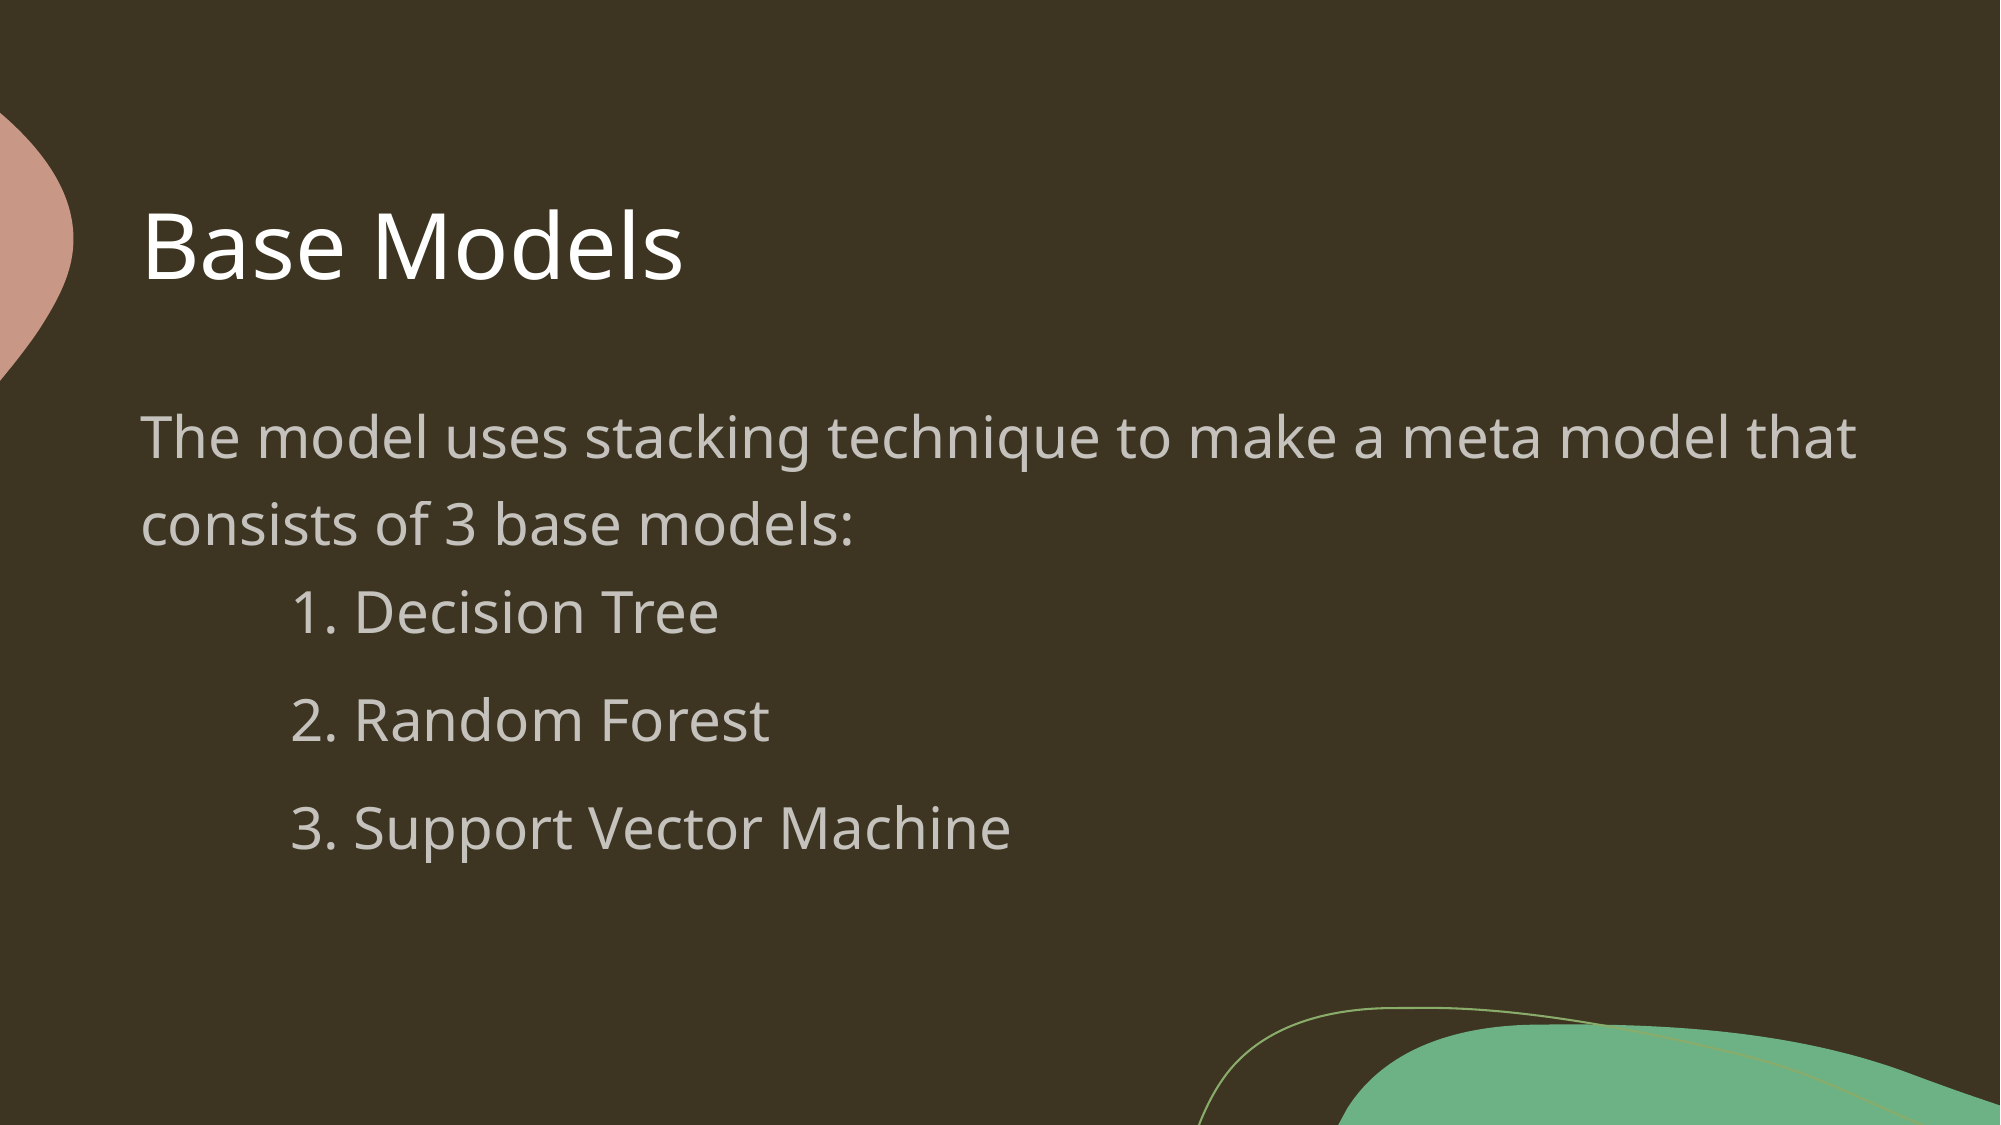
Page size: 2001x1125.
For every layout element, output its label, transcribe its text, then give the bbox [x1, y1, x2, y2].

title Base Models [125, 125, 1875, 375]
list The model uses stacking technique to make a meta model that consists of 3 base models: 1. Decision Tree 2. Random Forest 3. Support Vector Machine [125, 375, 1875, 1002]
